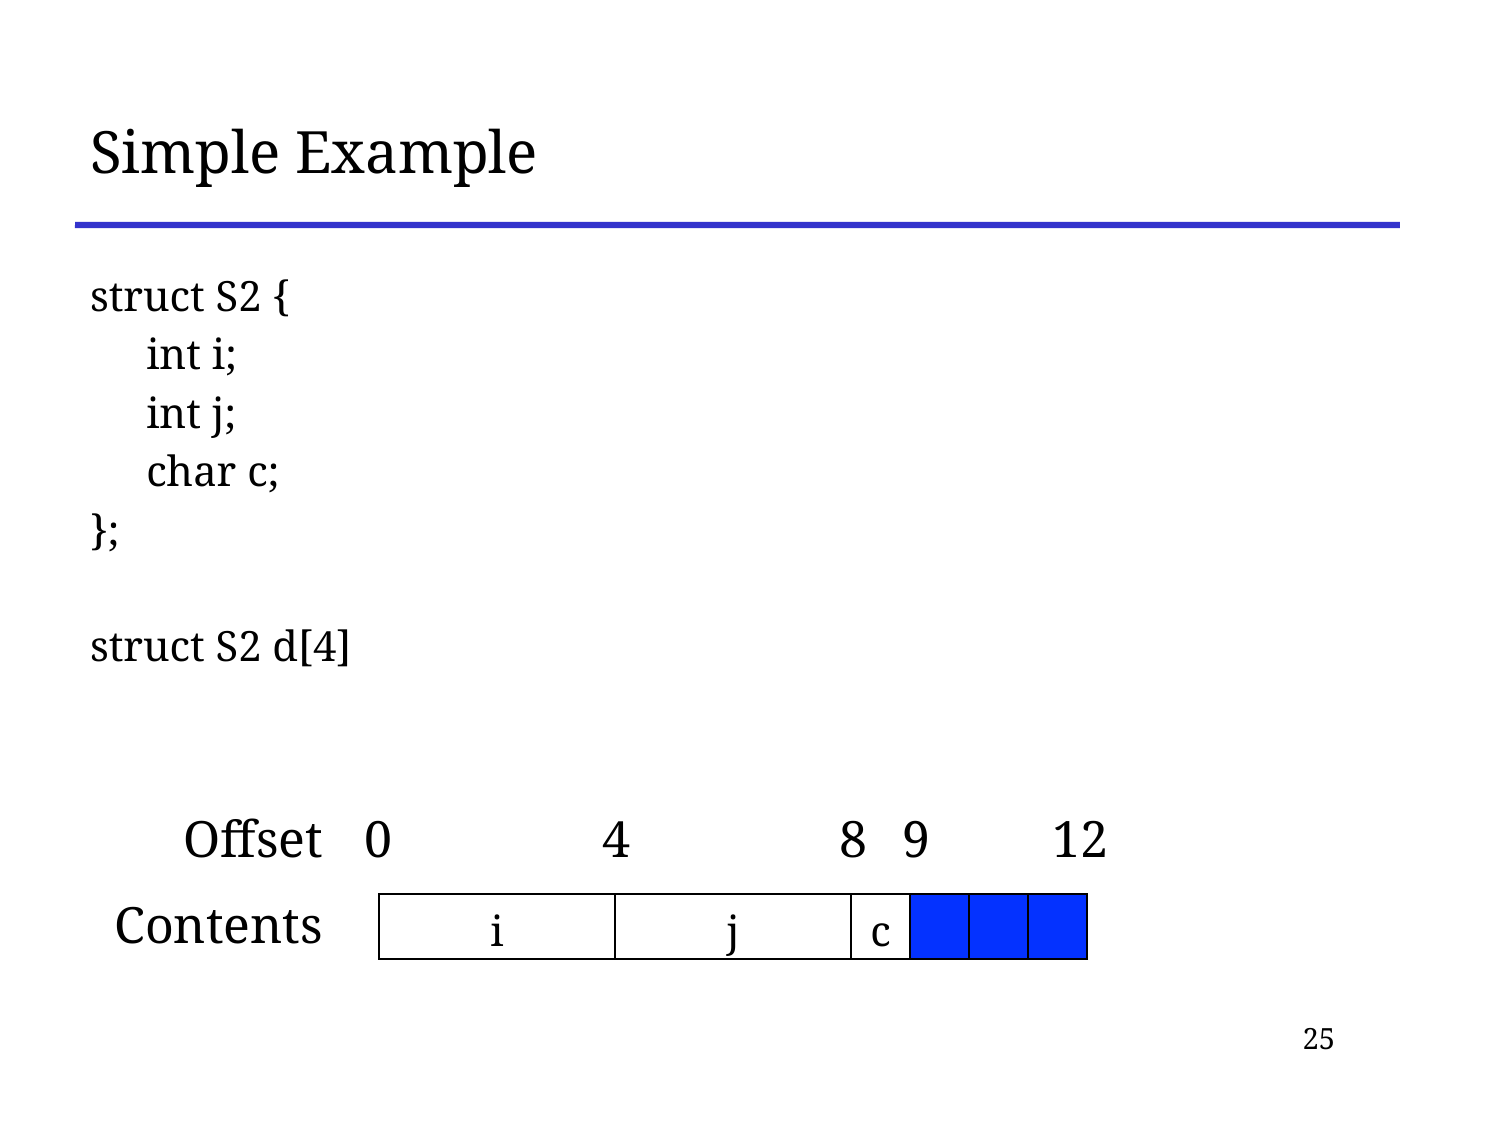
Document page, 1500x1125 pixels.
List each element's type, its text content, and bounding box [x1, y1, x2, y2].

text_box Offset [112, 799, 338, 875]
table_header c [852, 895, 909, 958]
text_box 0 [350, 799, 450, 875]
list struct S2 { int i; int j; char c; }; struct S2 d[4] [75, 262, 575, 900]
table_header j [616, 895, 850, 958]
slide_number 25 [1137, 1012, 1351, 1088]
text_box 12 [1037, 799, 1138, 875]
text_box 8 [825, 799, 887, 875]
text_box Contents [75, 886, 338, 962]
table_header i [380, 895, 614, 958]
text_box 4 [587, 799, 688, 875]
table_header [1029, 895, 1086, 958]
text_box 9 [887, 799, 988, 875]
table_header [970, 895, 1027, 958]
table_header [911, 895, 968, 958]
title Simple Example [75, 75, 1400, 225]
